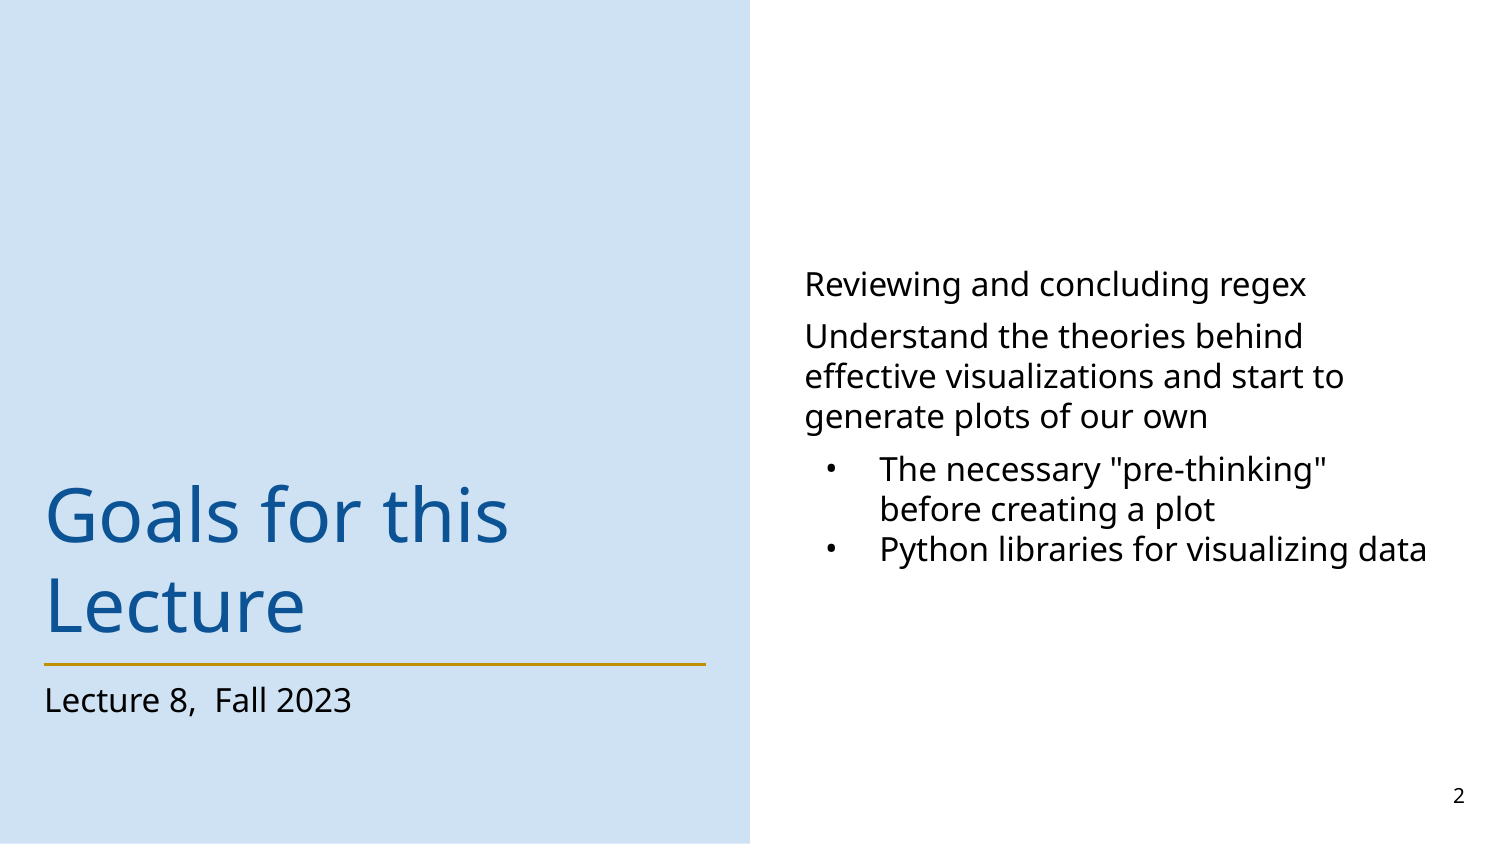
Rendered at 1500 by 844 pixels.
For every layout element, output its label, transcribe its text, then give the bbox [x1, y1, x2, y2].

slide_number 2 [1389, 764, 1480, 830]
title Goals for this Lecture [29, 328, 692, 663]
list Reviewing and concluding regex Understand the theories behind effective visualizations and start to generate plots of our own The necessary "pre-thinking" before creating a plot Python libraries for visualizing data [789, 65, 1446, 765]
subtitle Lecture 8, Fall 2023 [29, 667, 712, 732]
